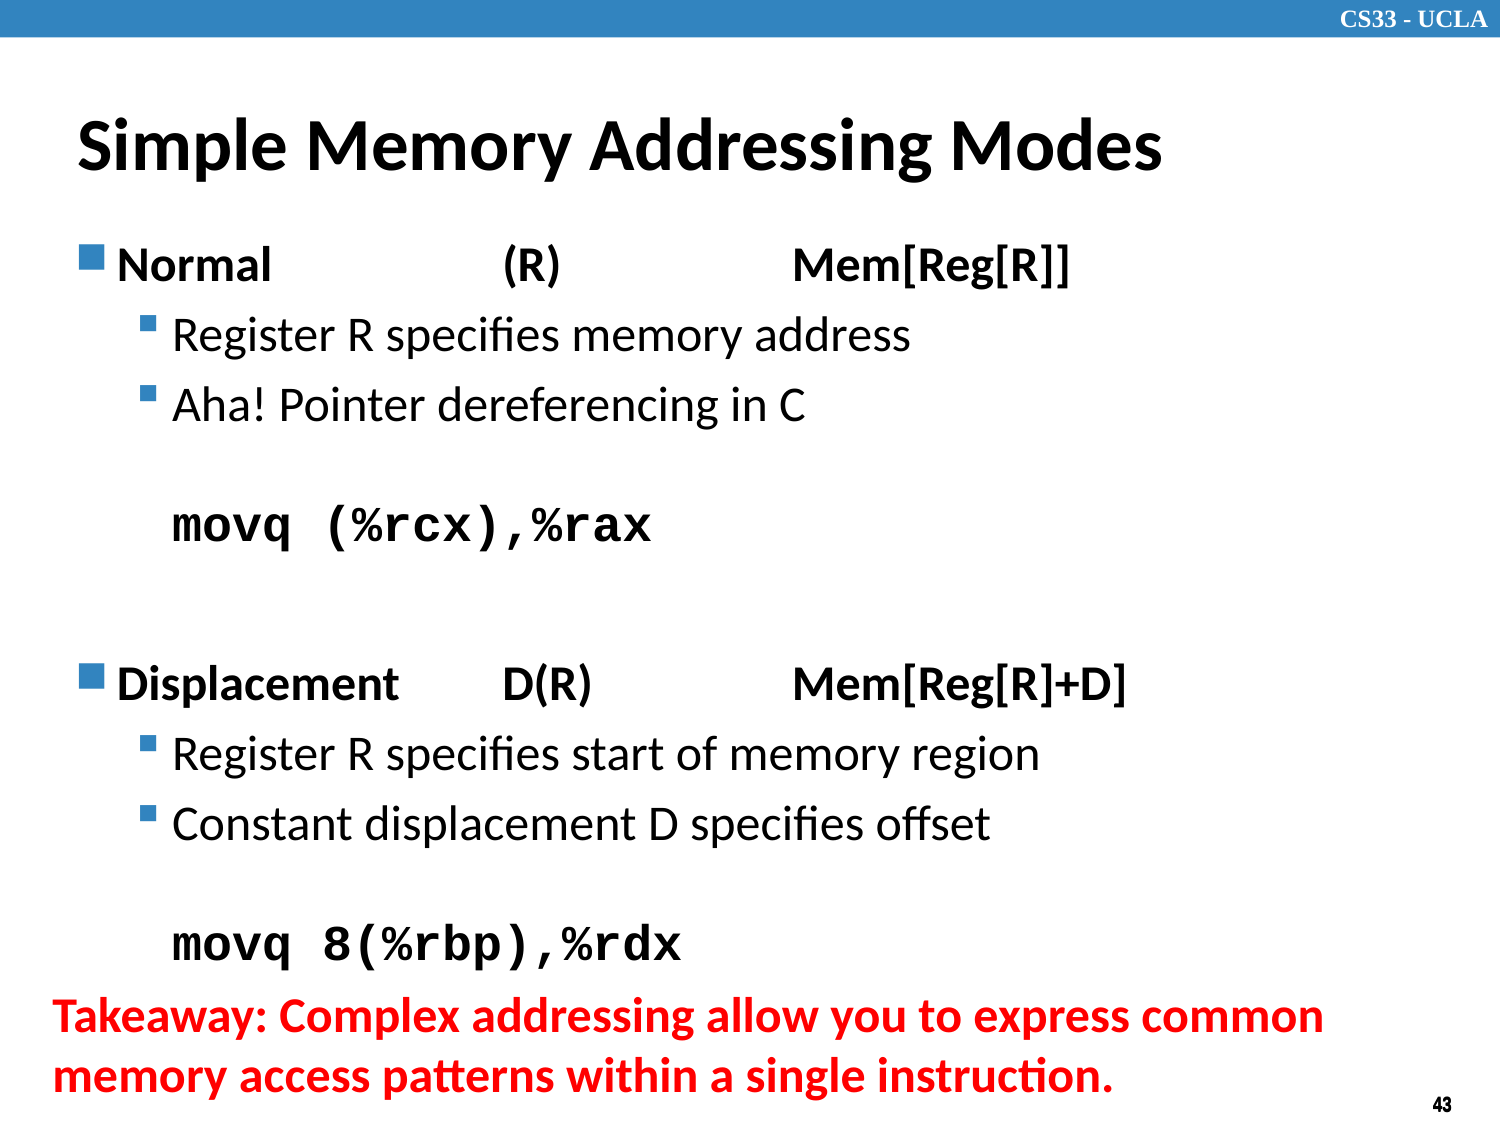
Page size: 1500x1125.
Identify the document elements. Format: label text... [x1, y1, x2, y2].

list Normal (R) Mem[Reg[R]] Register R specifies memory address Aha! Pointer dereferencing in C movq (%rcx),%rax Displacement D(R) Mem[Reg[R]+D] Register R specifies start of memory region Constant displacement D specifies offset movq 8(%rbp),%rdx [64, 223, 1361, 974]
title Simple Memory Addressing Modes [62, 93, 1217, 188]
text_box Takeaway: Complex addressing allow you to express common memory access patterns within a single instruction. [37, 974, 1435, 1110]
